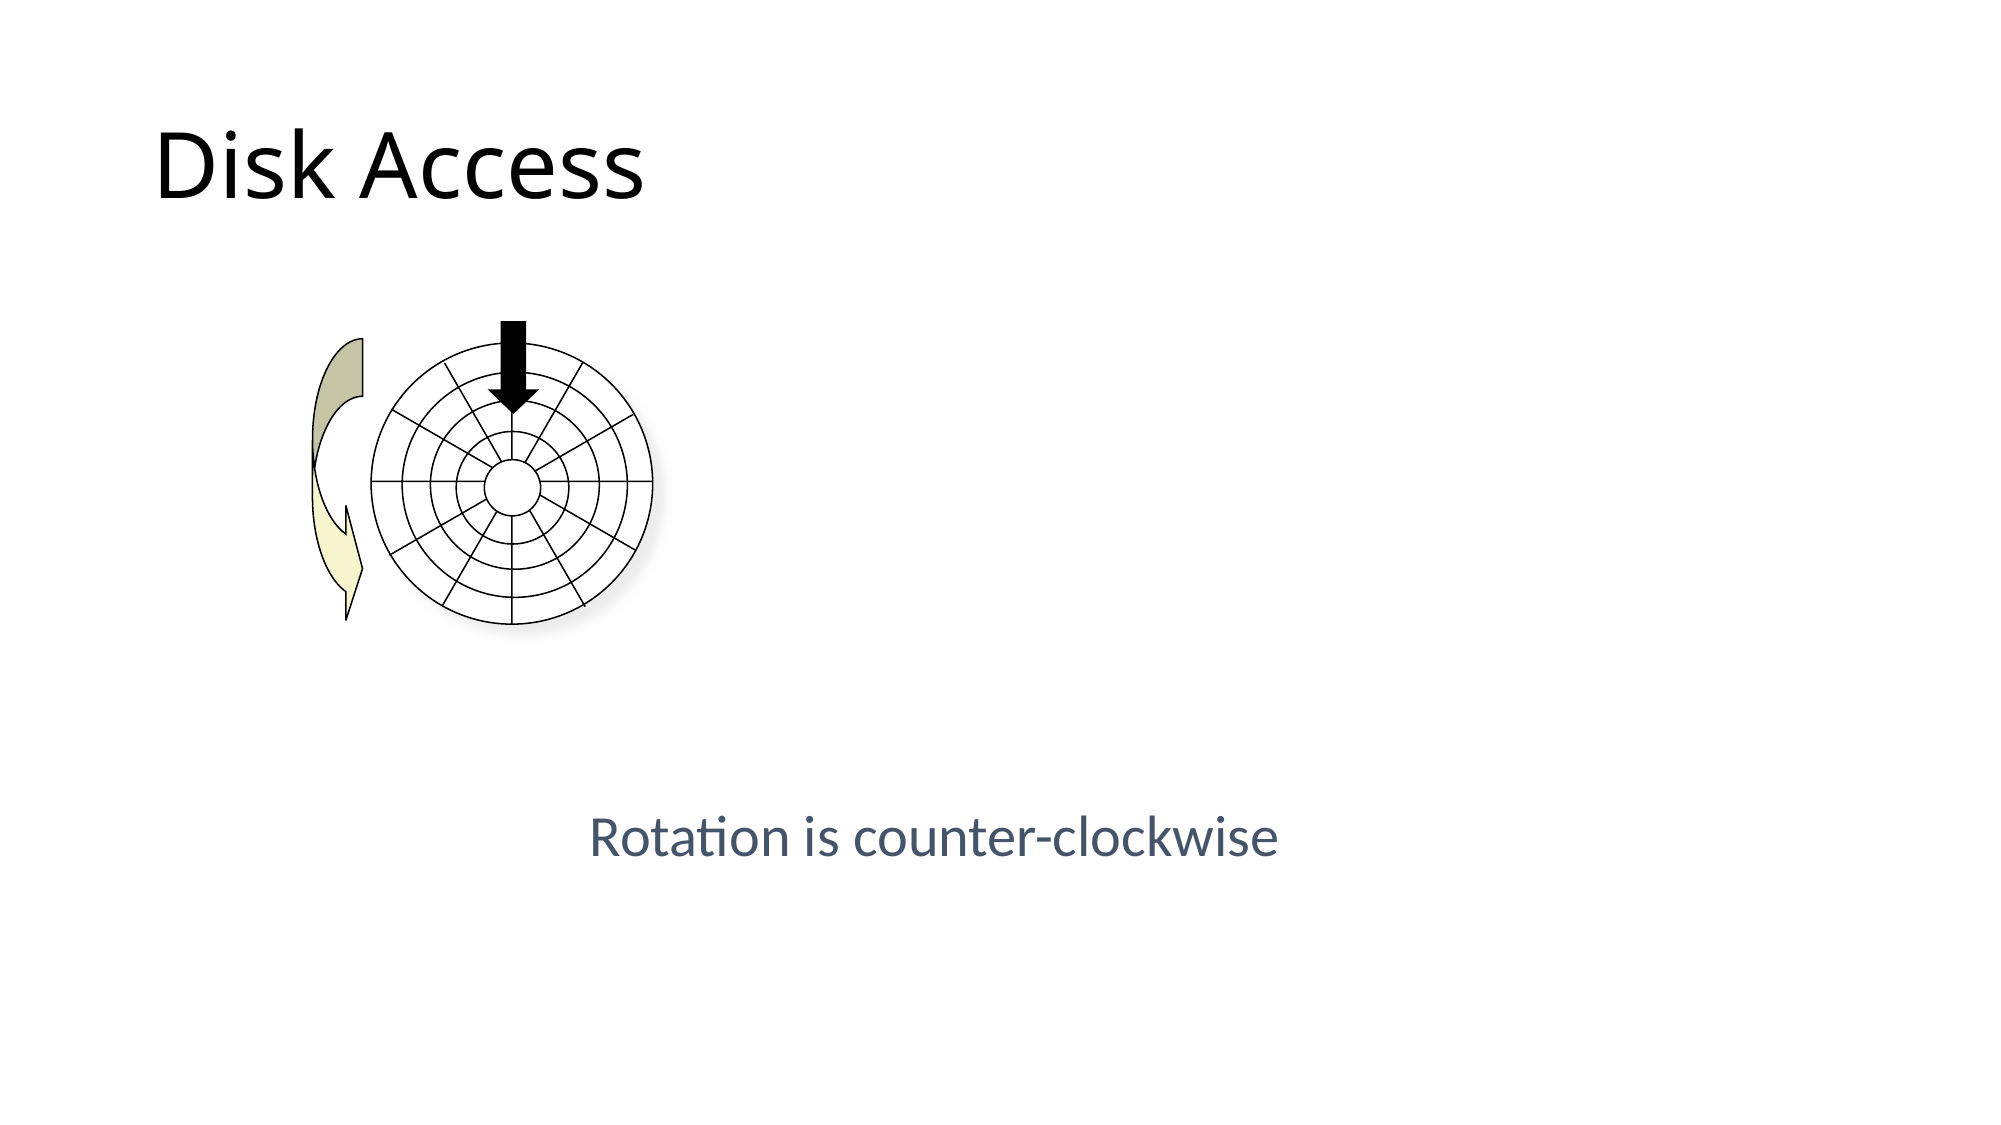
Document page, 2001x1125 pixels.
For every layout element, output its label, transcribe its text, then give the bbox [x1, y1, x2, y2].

text_box [501, 321, 526, 342]
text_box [370, 342, 654, 626]
text_box [312, 338, 363, 621]
title Disk Access [137, 59, 1863, 278]
text_box Rotation is counter-clockwise [574, 737, 1463, 875]
